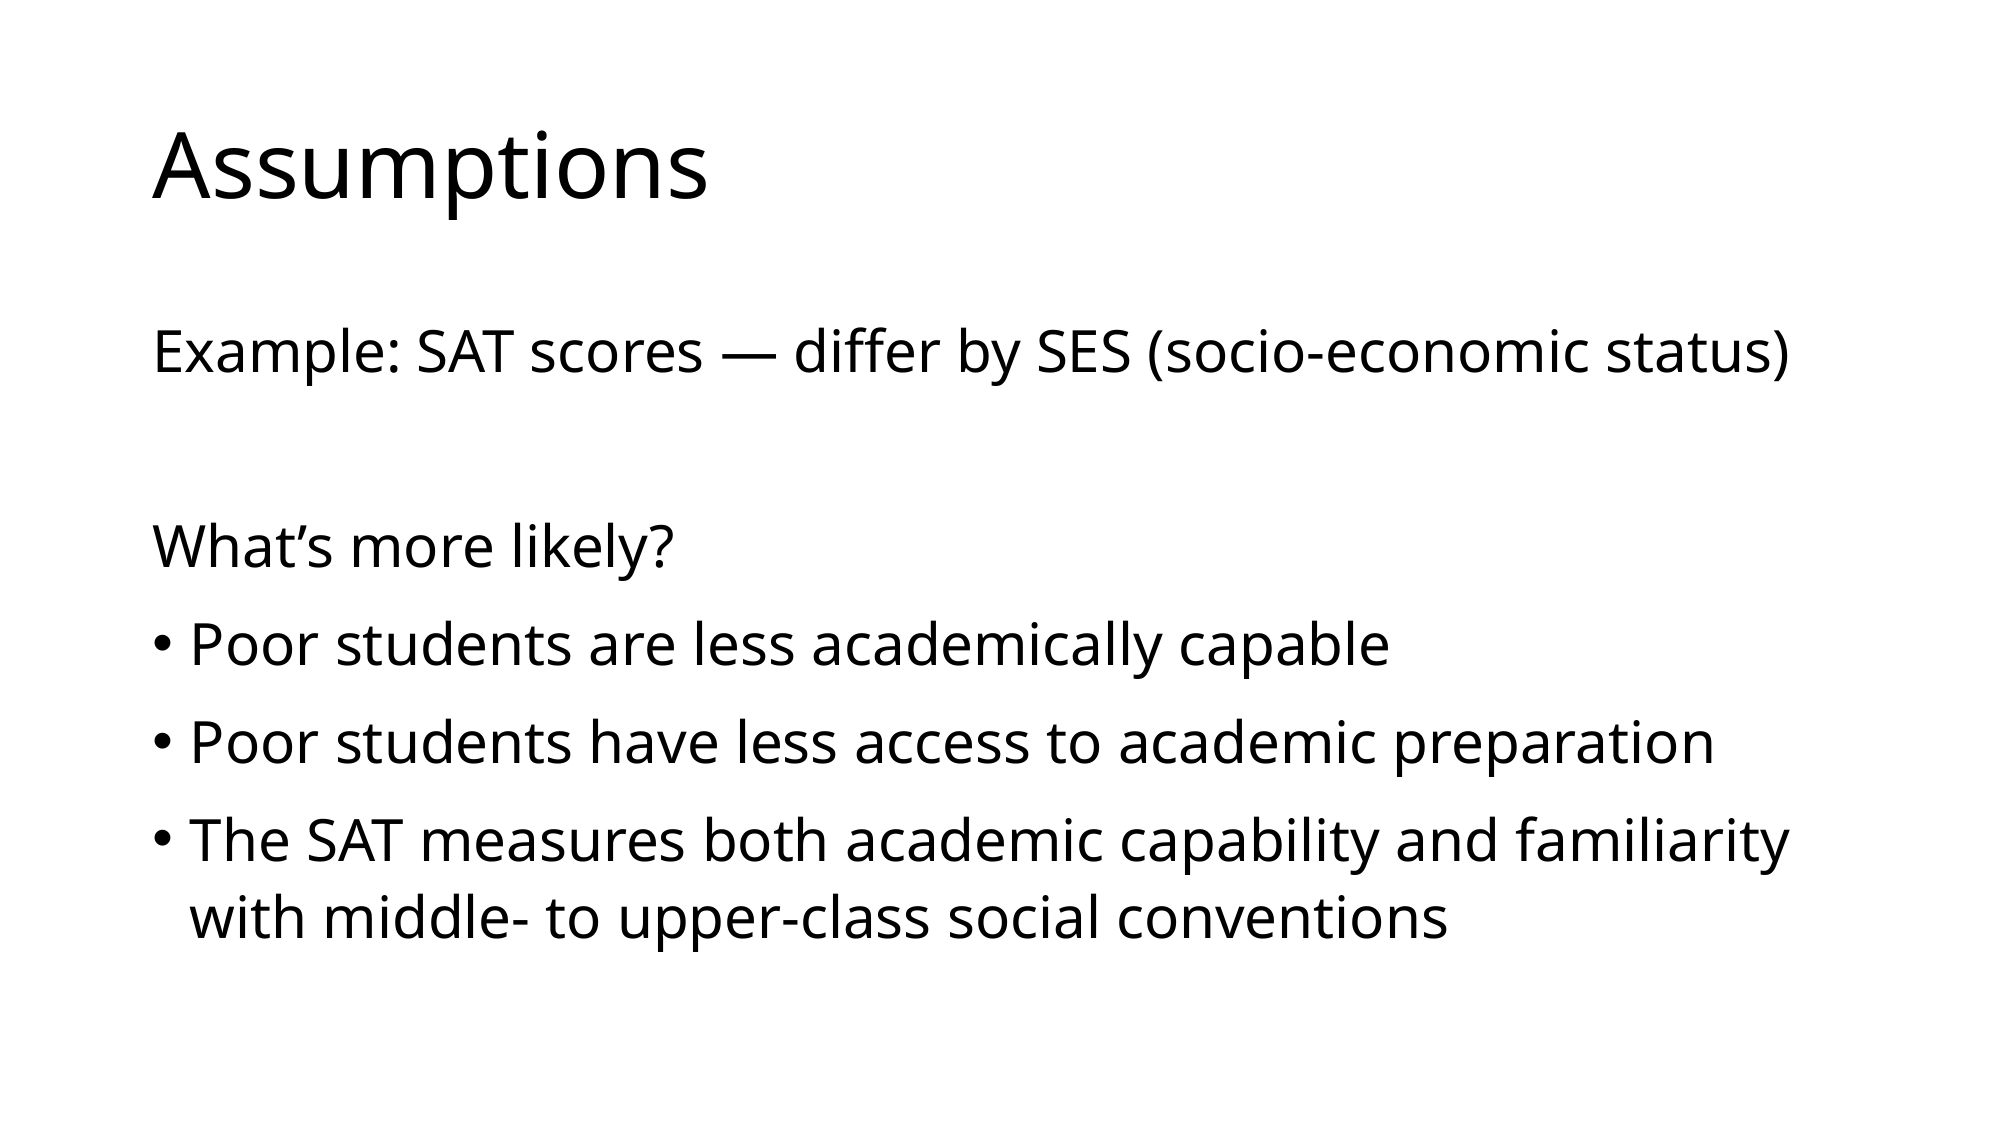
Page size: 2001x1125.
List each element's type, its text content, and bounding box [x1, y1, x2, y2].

list Example: SAT scores — differ by SES (socio-economic status) What’s more likely? Poor students are less academically capable Poor students have less access to academic preparation The SAT measures both academic capability and familiarity with middle- to upper-class social conventions [137, 299, 1863, 1014]
title Assumptions [137, 59, 1863, 278]
